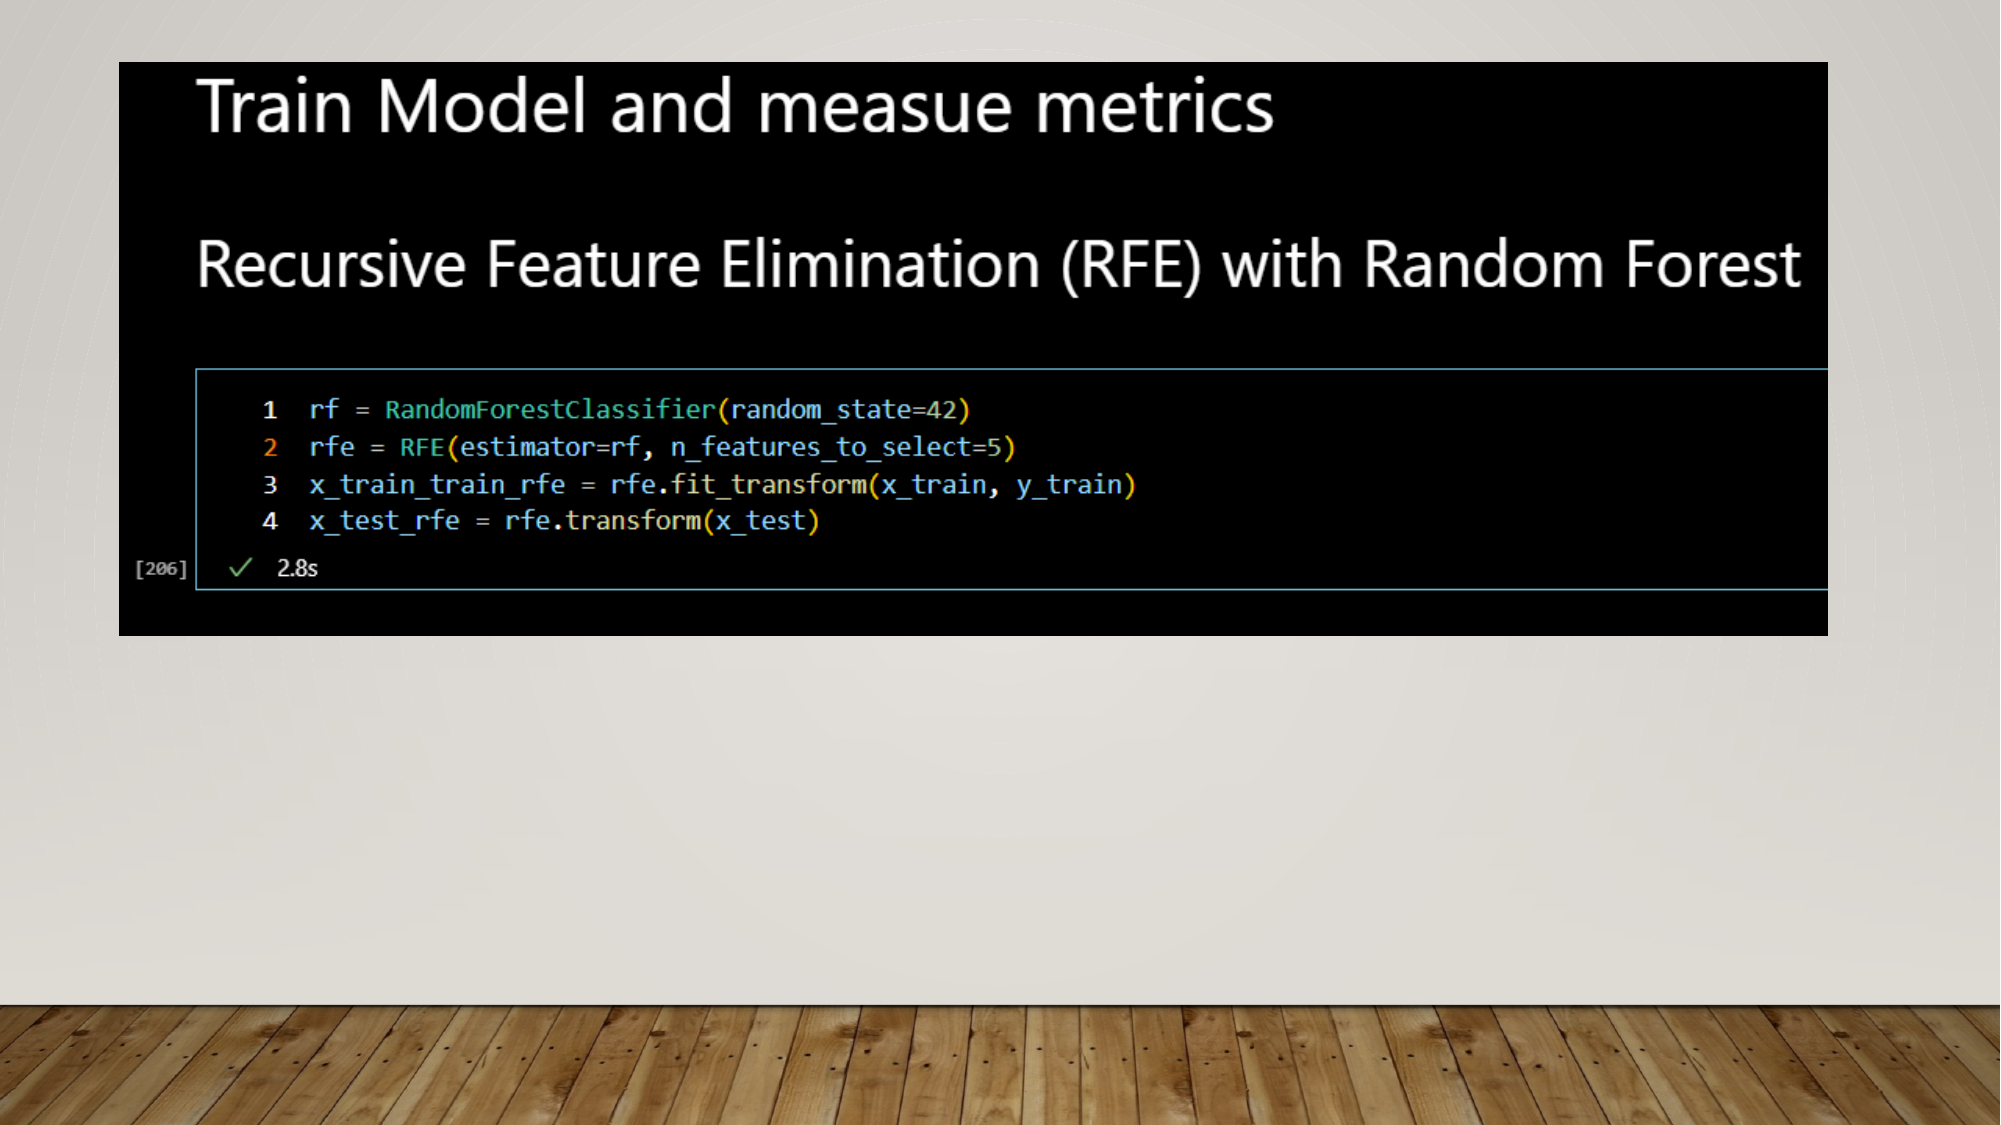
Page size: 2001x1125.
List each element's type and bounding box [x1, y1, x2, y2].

picture [119, 62, 1828, 637]
picture [0, 1005, 2000, 1125]
